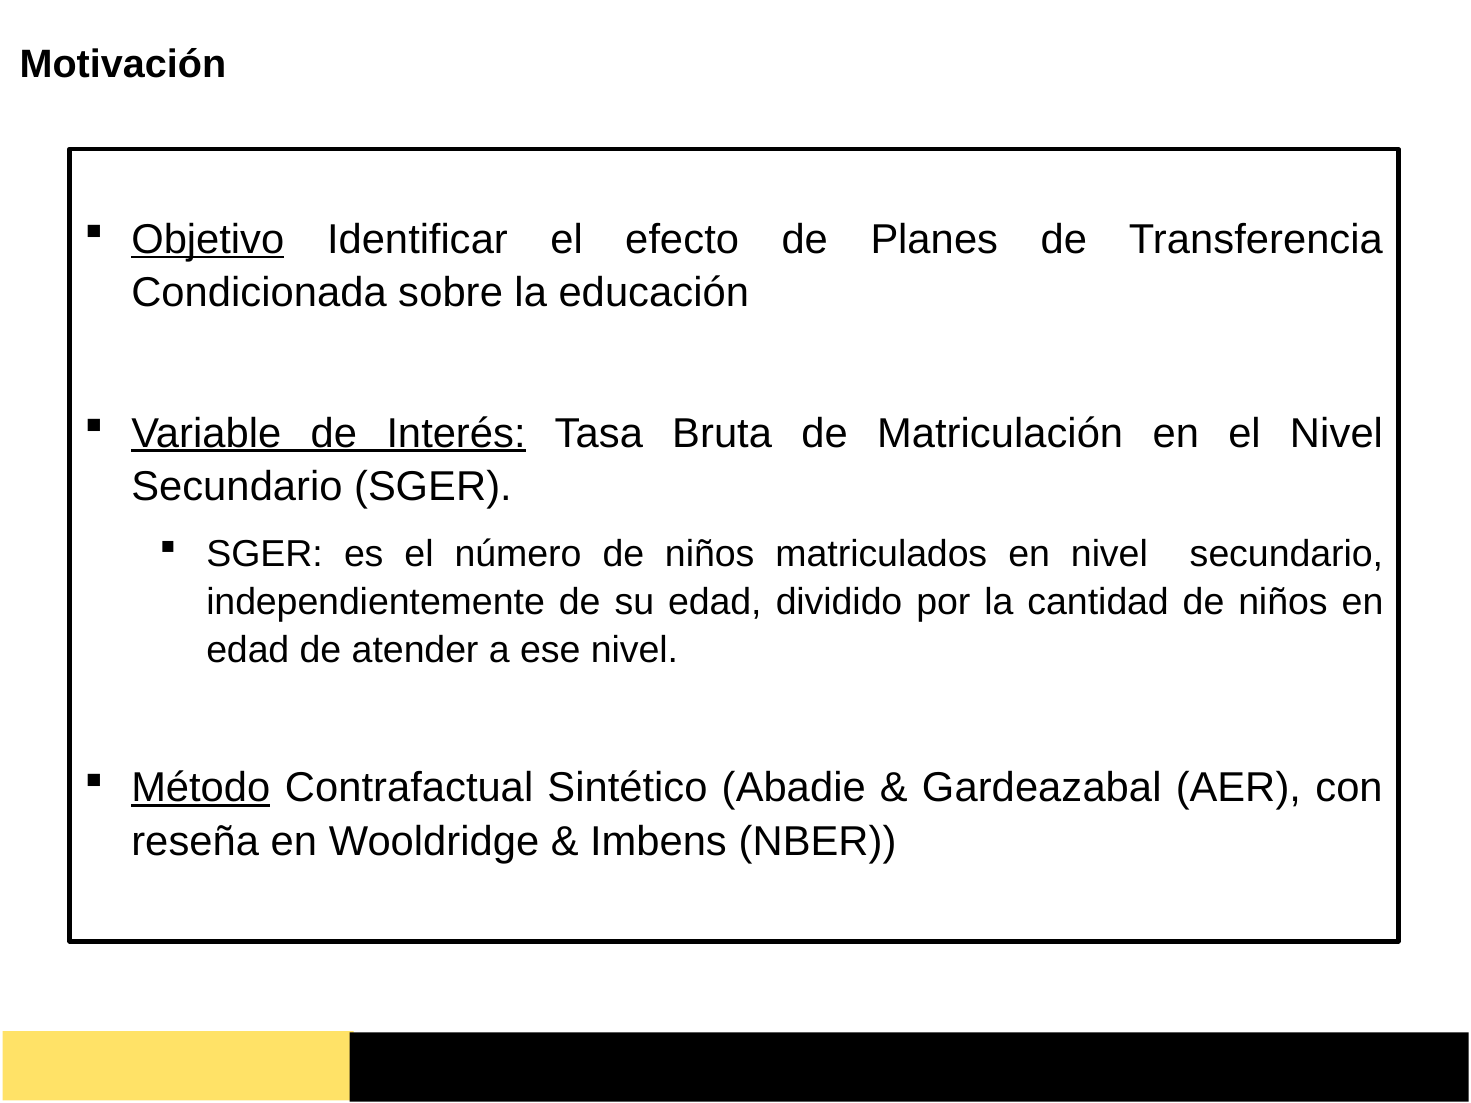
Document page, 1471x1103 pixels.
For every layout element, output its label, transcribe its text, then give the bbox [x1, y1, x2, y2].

title Motivación [19, 37, 1434, 86]
text_box Objetivo Identificar el efecto de Planes de Transferencia Condicionada sobre la educación Variable de Interés: Tasa Bruta de Matriculación en el Nivel Secundario (SGER). SGER: es el número de niños matriculados en nivel secundario, independientemente de su edad, dividido por la cantidad de niños en edad de atender a ese nivel. Método Contrafactual Sintético (Abadie & Gardeazabal (AER), con reseña en Wooldridge & Imbens (NBER)) [69, 149, 1399, 942]
